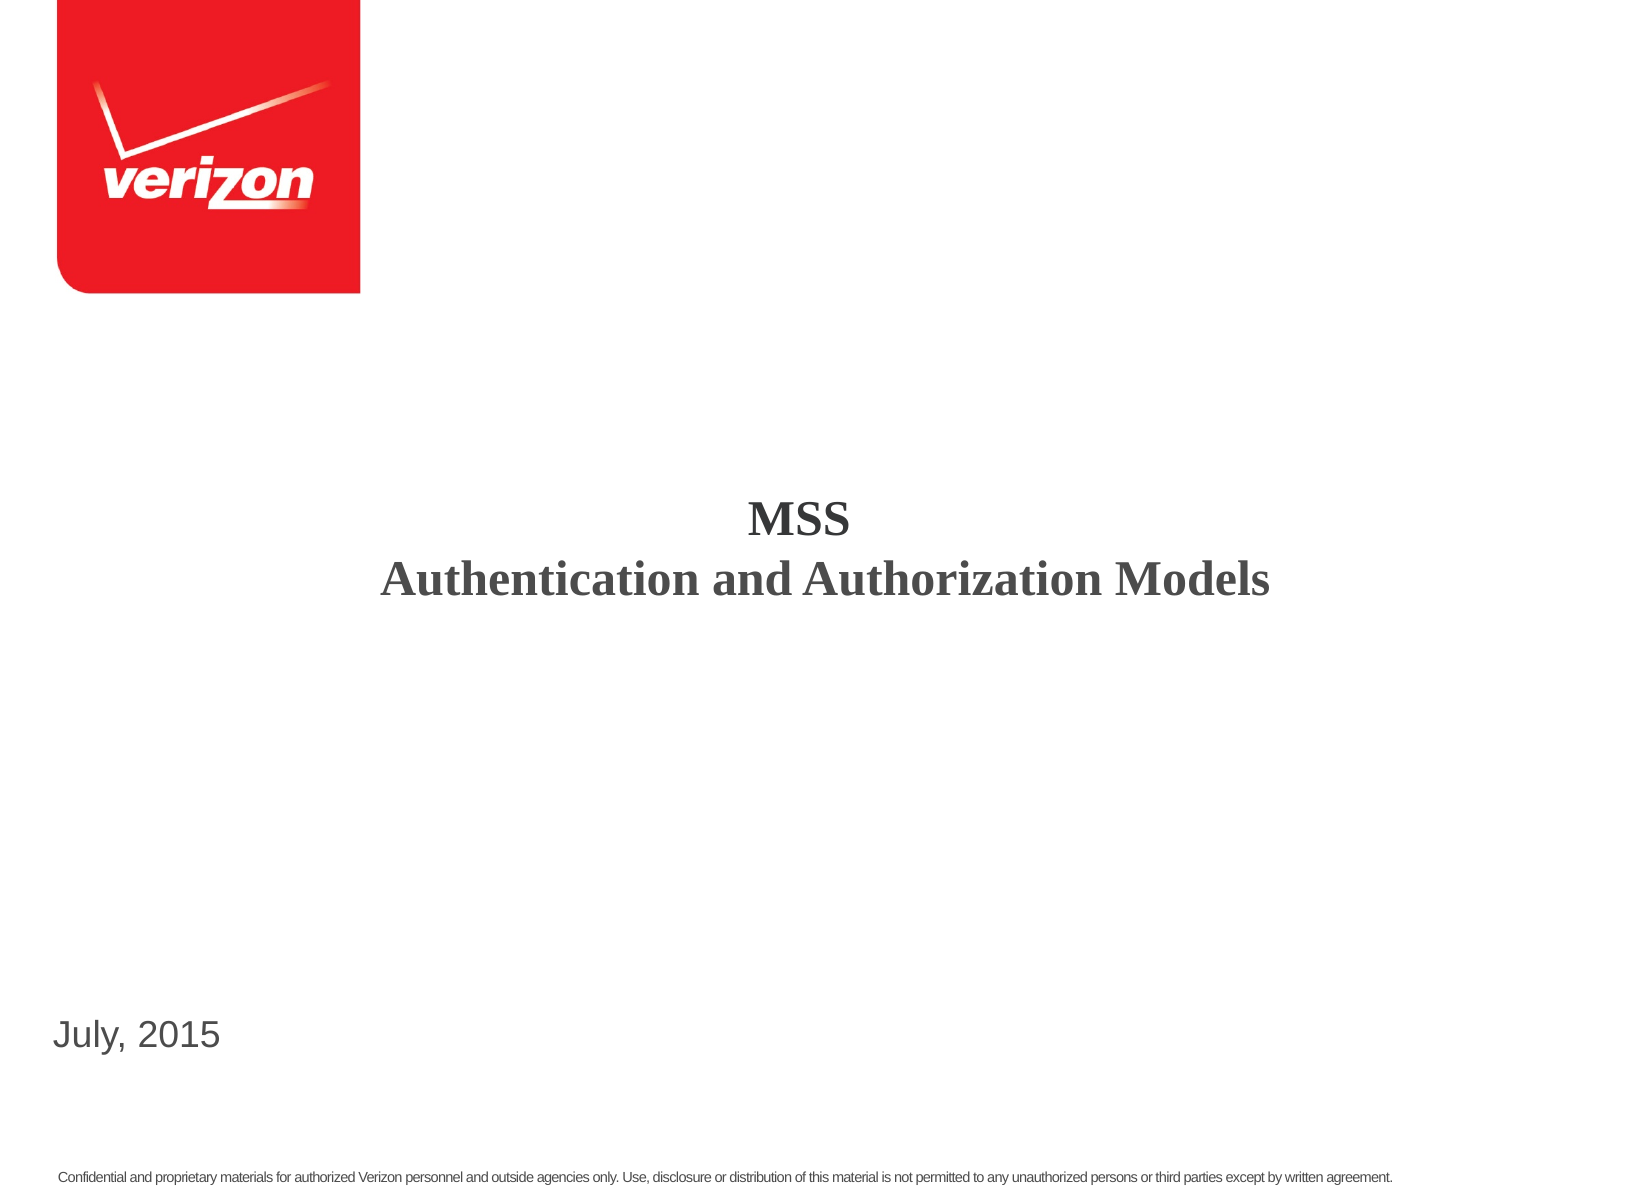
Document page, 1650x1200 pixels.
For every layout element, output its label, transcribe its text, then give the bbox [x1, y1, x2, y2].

title MSS Authentication and Authorization Models [137, 341, 1462, 746]
picture [0, 0, 1650, 1200]
list July, 2015 [52, 1009, 571, 1110]
